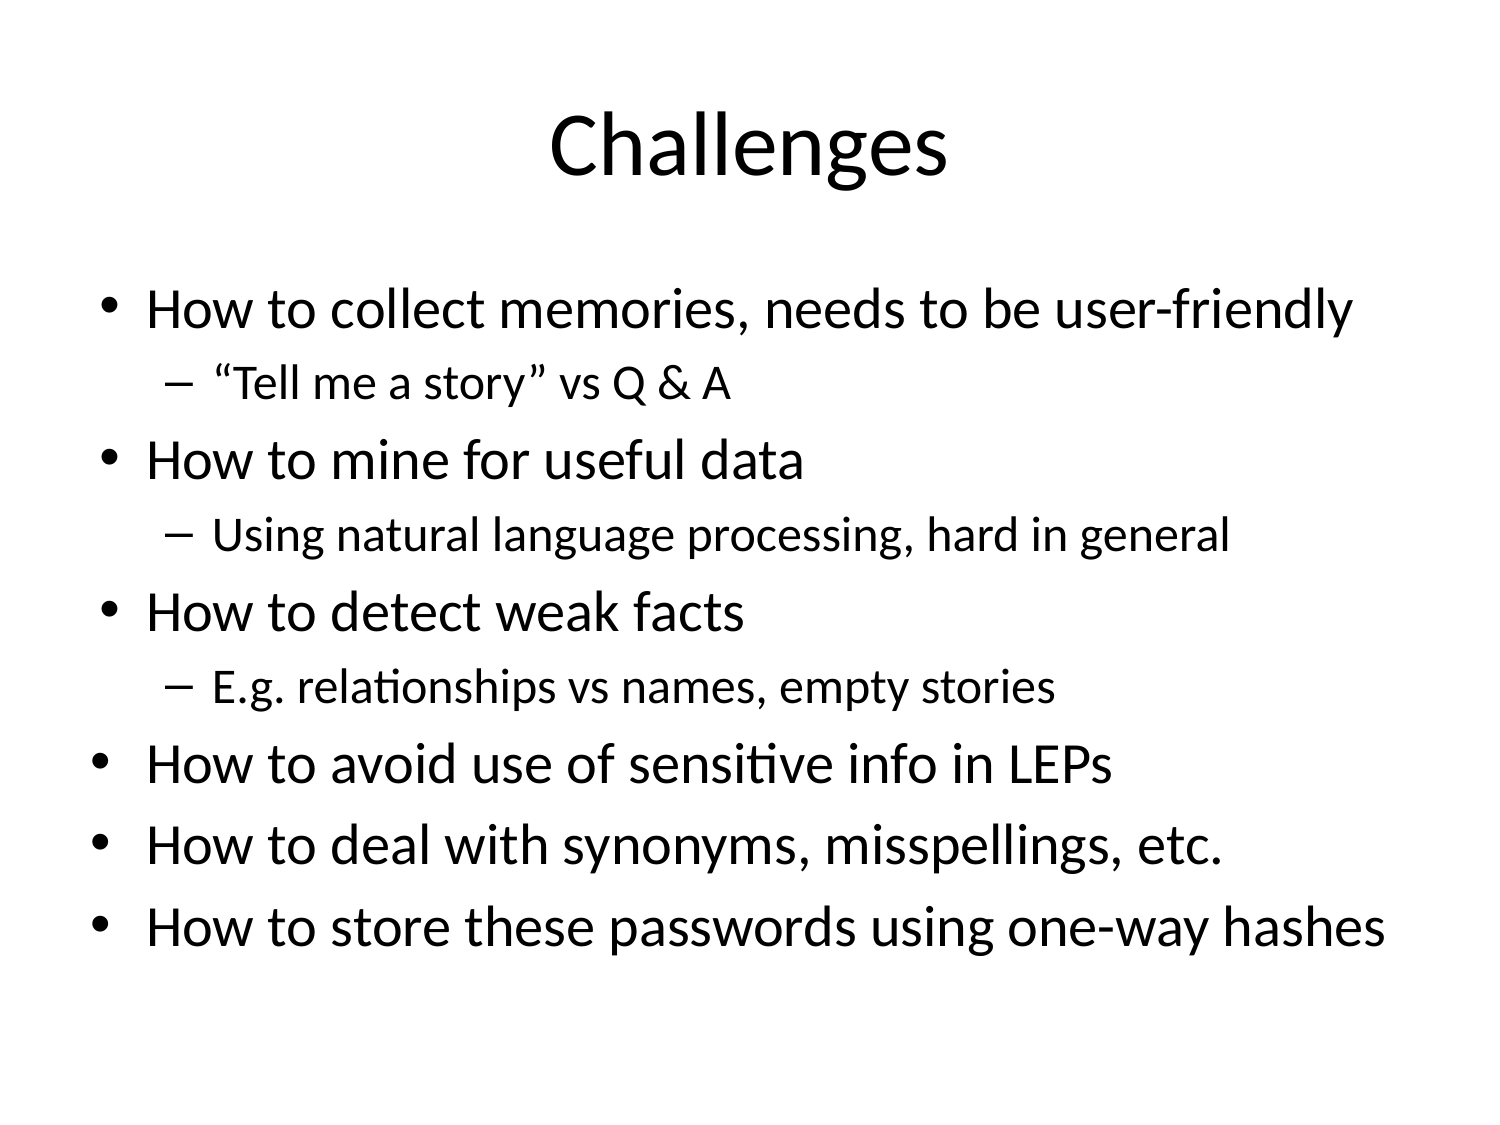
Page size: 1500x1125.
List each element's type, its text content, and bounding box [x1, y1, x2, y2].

title Challenges [75, 45, 1425, 233]
list How to collect memories, needs to be user-friendly “Tell me a story” vs Q & A How to mine for useful data Using natural language processing, hard in general How to detect weak facts E.g. relationships vs names, empty stories How to avoid use of sensitive info in LEPs How to deal with synonyms, misspellings, etc. How to store these passwords using one-way hashes [75, 262, 1425, 1005]
